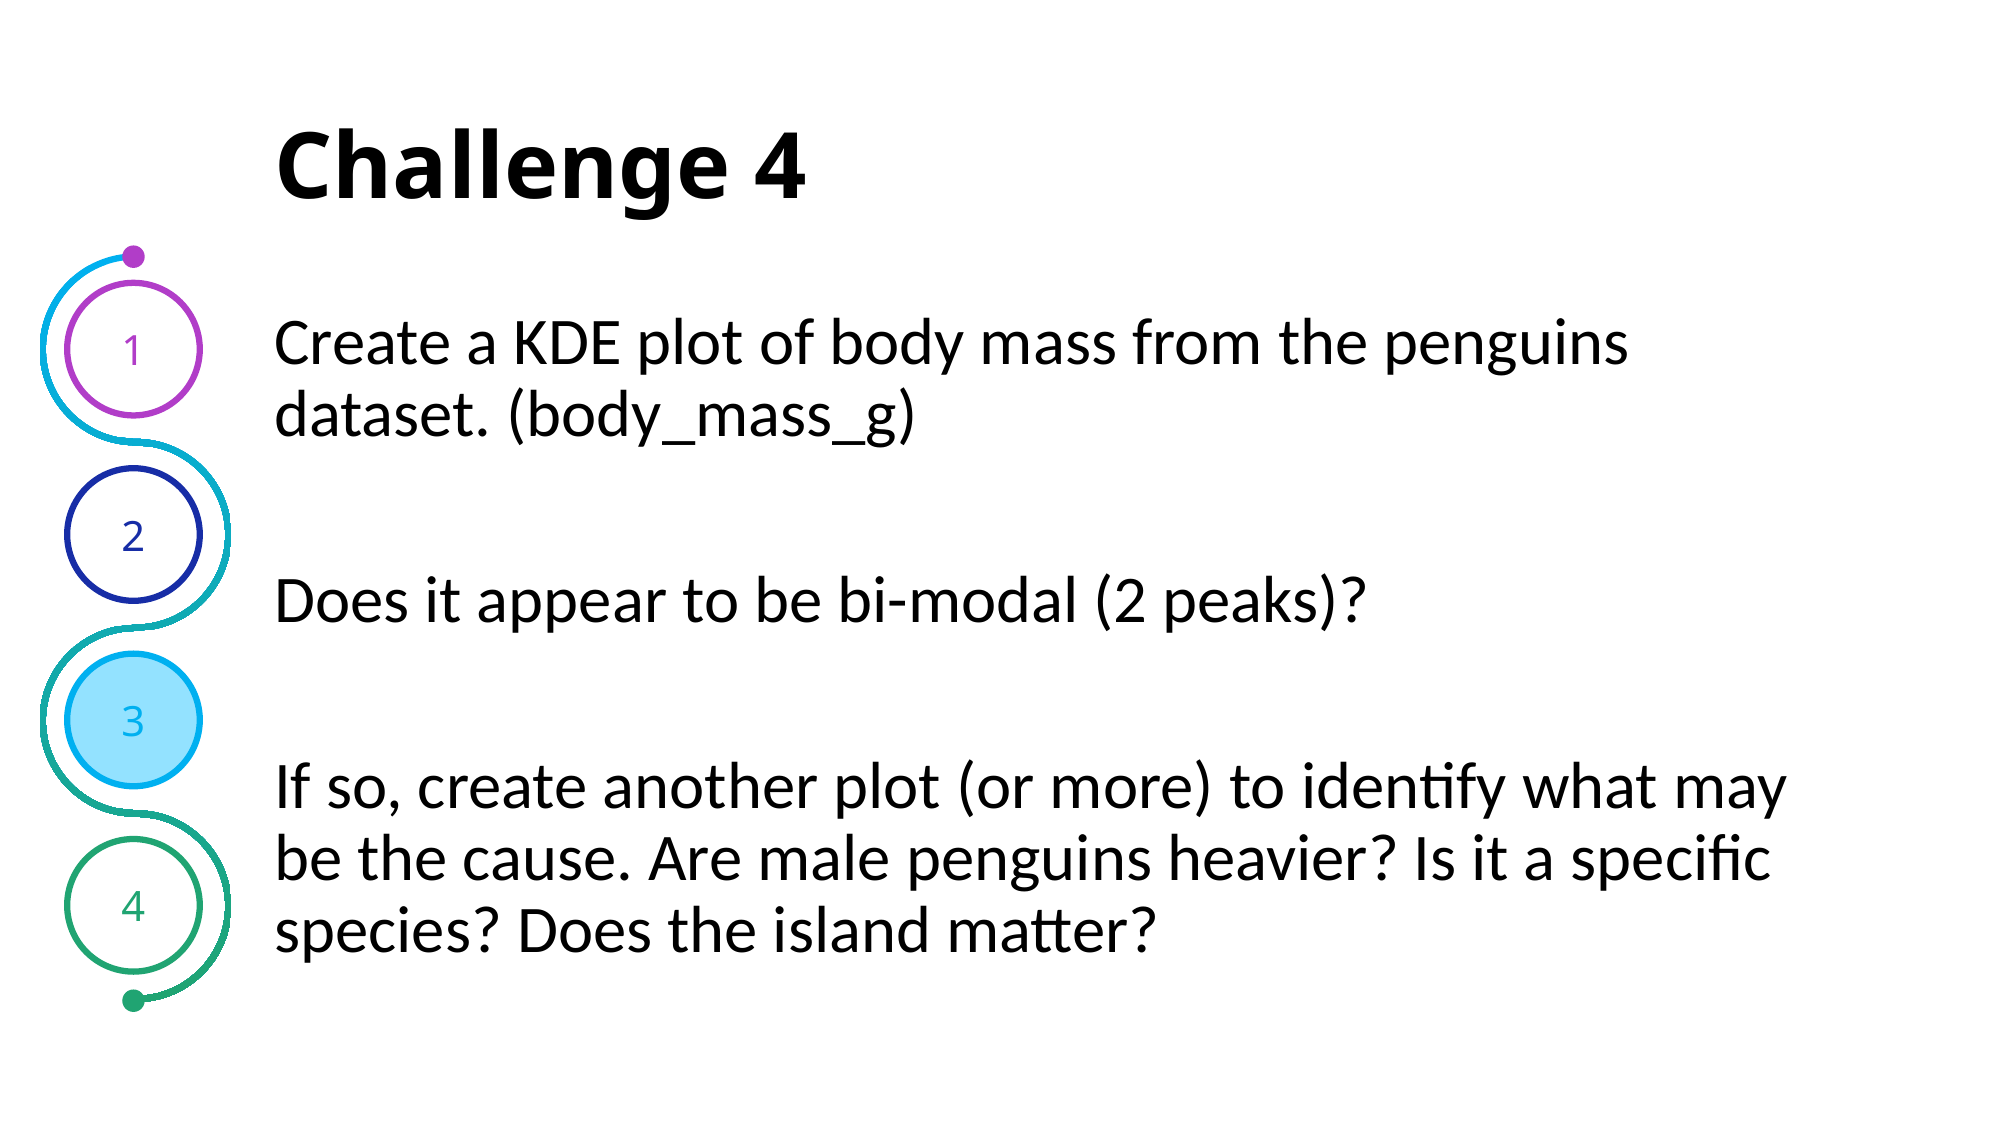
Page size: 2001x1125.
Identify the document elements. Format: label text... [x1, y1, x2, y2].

text_box 3 [67, 653, 200, 787]
title Challenge 4 [259, 59, 1863, 278]
text_box 4 [67, 838, 200, 972]
text_box [122, 989, 145, 1012]
text_box [39, 254, 232, 1002]
list Create a KDE plot of body mass from the penguins dataset. (body_mass_g) Does it appear to be bi-modal (2 peaks)? If so, create another plot (or more) to identify what may be the cause. Are male penguins heavier? Is it a specific species? Does the island matter? [259, 299, 1863, 1014]
text_box 1 [67, 282, 200, 416]
text_box 2 [67, 468, 200, 601]
text_box [122, 245, 145, 268]
